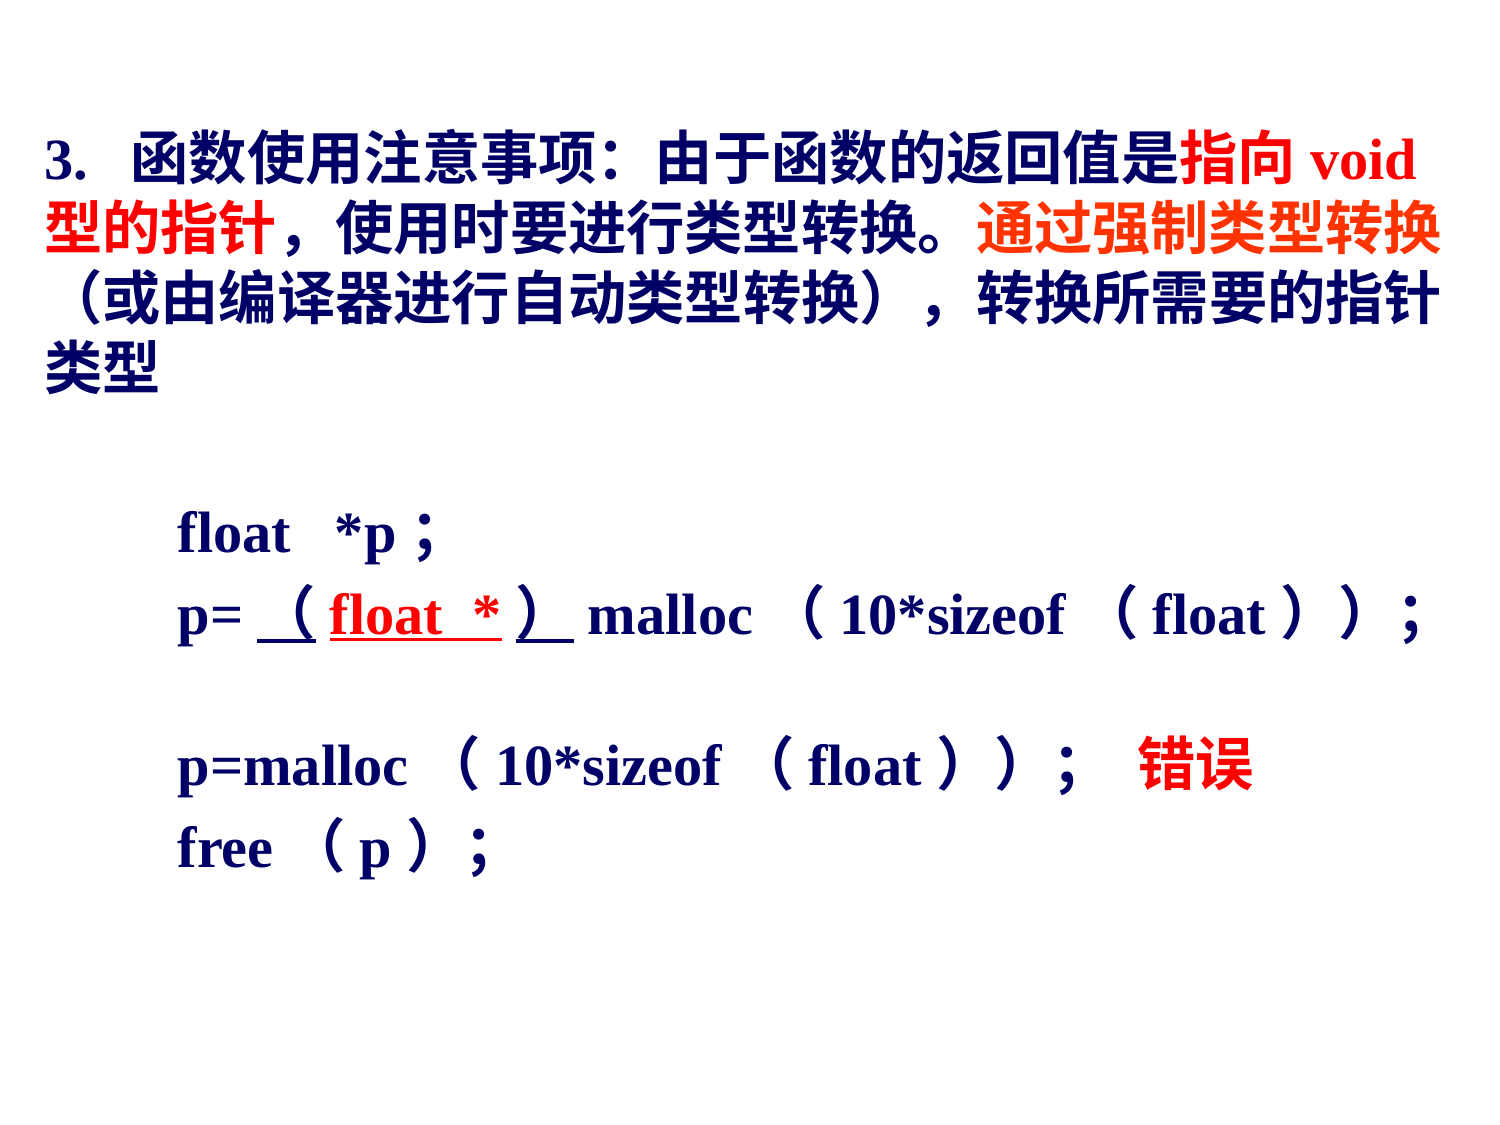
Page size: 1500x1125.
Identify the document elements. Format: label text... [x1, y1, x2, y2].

text_box 3. 函数使用注意事项：由于函数的返回值是指向void型的指针，使用时要进行类型转换。通过强制类型转换（或由编译器进行自动类型转换），转换所需要的指针类型 float *p； p=（float *）malloc（10*sizeof（float））； p=malloc（10*sizeof（float））； 错误 free（p）； [29, 113, 1459, 887]
